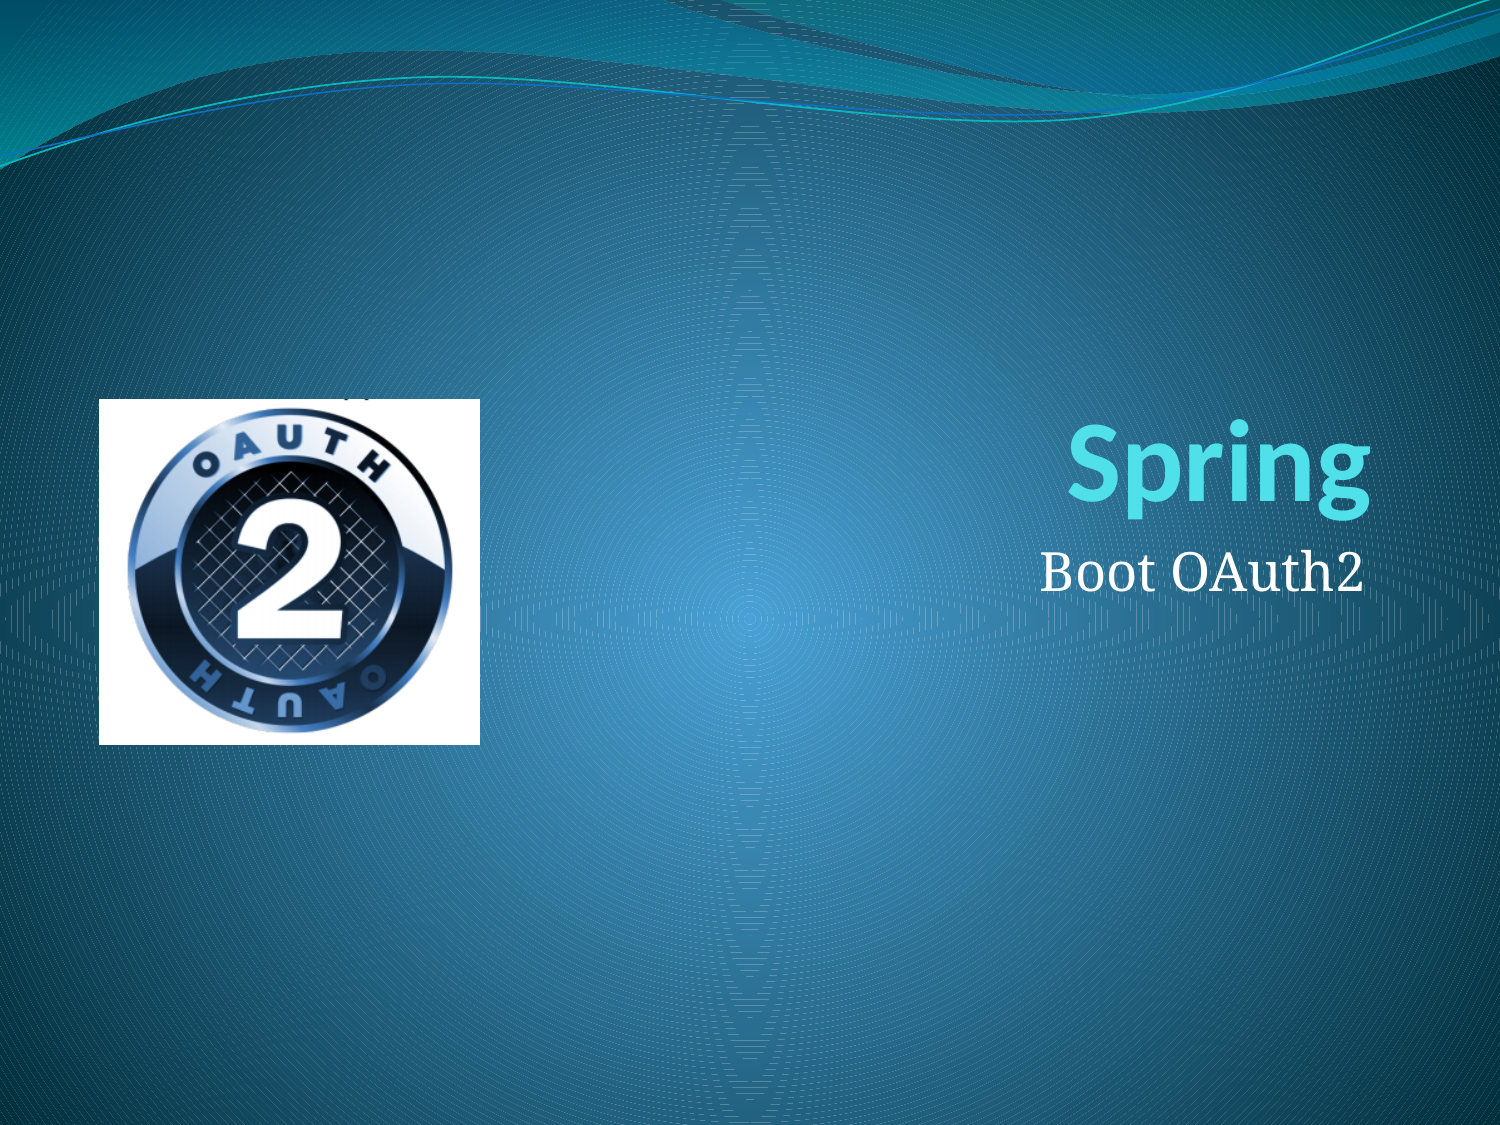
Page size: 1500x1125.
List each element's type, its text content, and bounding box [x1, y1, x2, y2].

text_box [92, 401, 99, 525]
title Spring [87, 224, 1376, 525]
picture [99, 399, 481, 746]
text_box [92, 529, 485, 757]
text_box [481, 404, 485, 525]
subtitle Boot OAuth2 [87, 529, 1376, 818]
